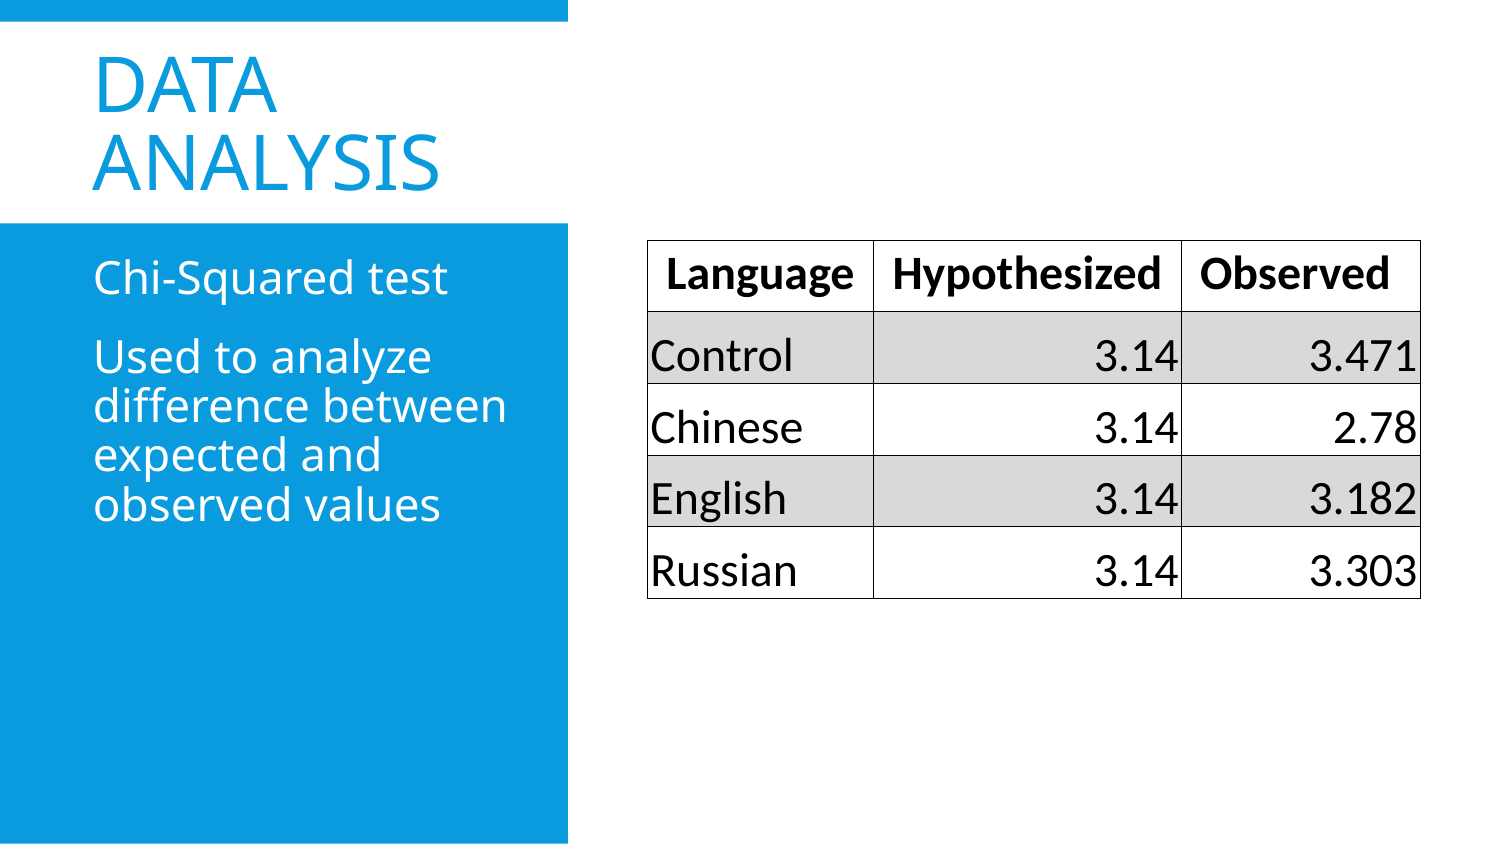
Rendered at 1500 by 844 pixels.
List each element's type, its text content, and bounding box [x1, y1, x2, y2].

table_cell 2.78 [1182, 384, 1420, 455]
title Data Analysis [78, 34, 530, 221]
table_header Observed [1182, 241, 1420, 311]
table_cell 3.14 [874, 456, 1181, 526]
text_box [0, 21, 568, 224]
list Chi-Squared test Used to analyze difference between expected and observed values [78, 247, 531, 765]
text_box [0, 0, 568, 21]
table_cell 3.14 [874, 527, 1181, 598]
table_cell 3.471 [1182, 312, 1420, 383]
table_cell Chinese [648, 384, 873, 455]
table_cell 3.14 [874, 384, 1181, 455]
table_cell 3.14 [874, 312, 1181, 383]
text_box [0, 224, 568, 844]
table_cell Russian [648, 527, 873, 598]
table_cell 3.303 [1182, 527, 1420, 598]
table_cell 3.182 [1182, 456, 1420, 526]
table_cell Control [648, 312, 873, 383]
text_box [568, 0, 1500, 844]
table_cell English [648, 456, 873, 526]
table_header Hypothesized [874, 241, 1181, 311]
table_header Language [648, 241, 873, 311]
